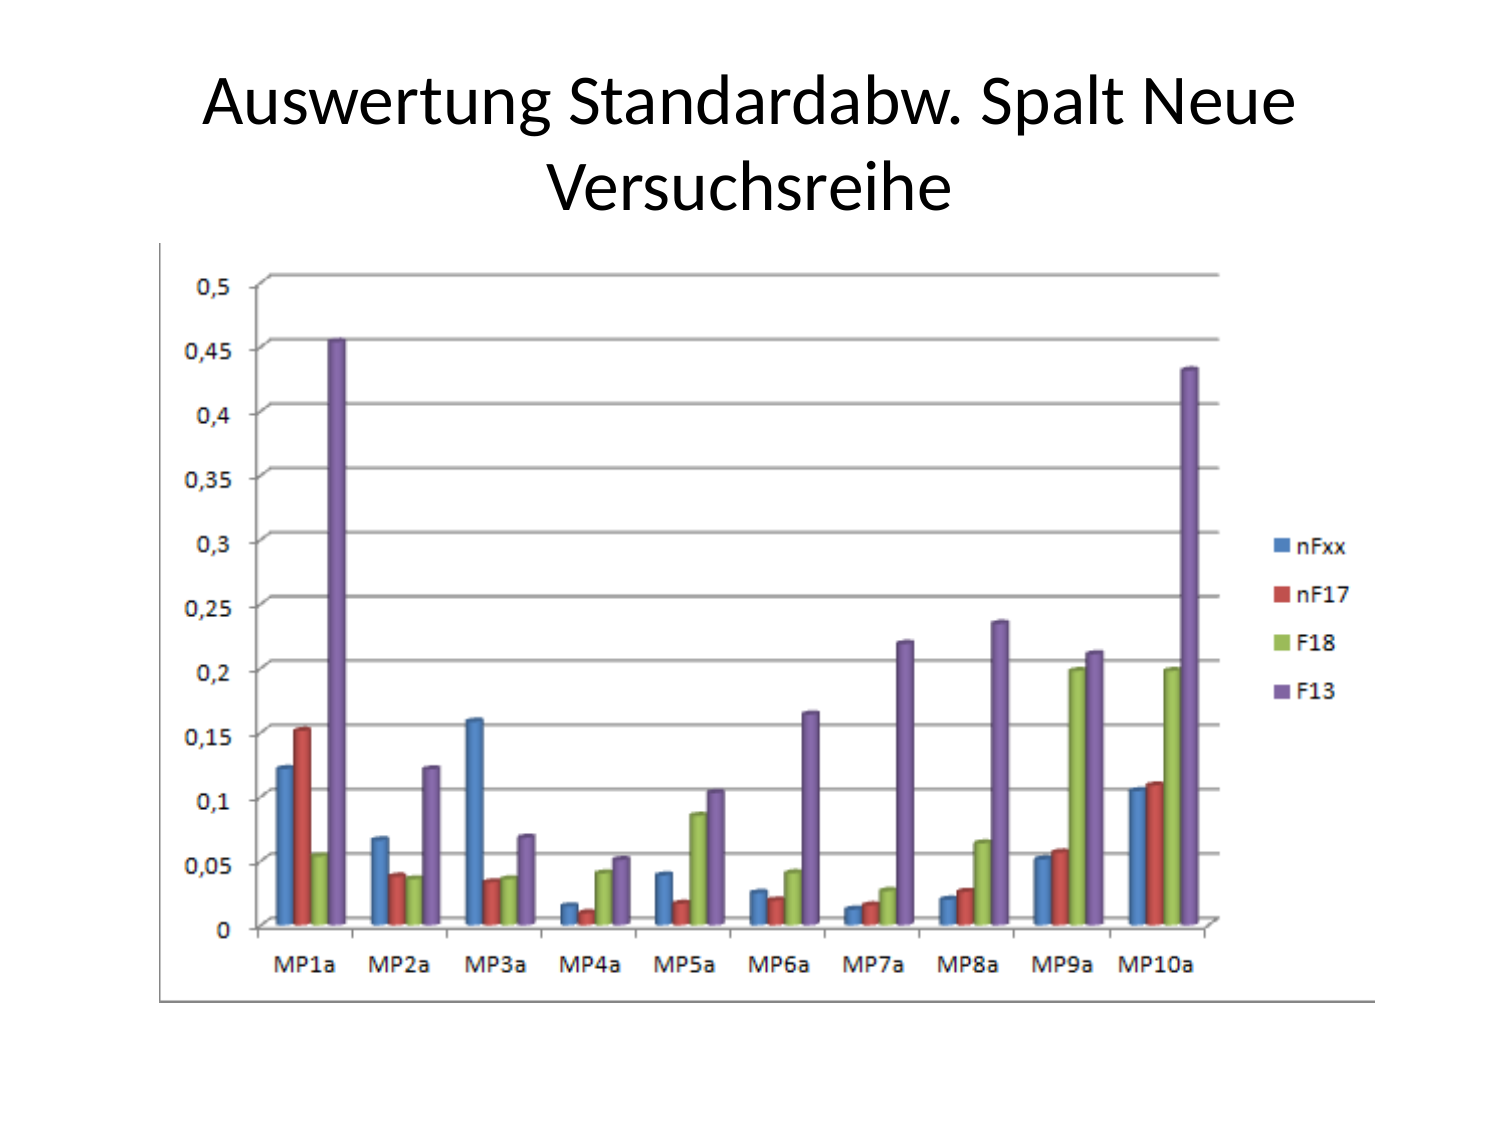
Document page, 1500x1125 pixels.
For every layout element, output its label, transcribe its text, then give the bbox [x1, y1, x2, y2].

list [159, 243, 1375, 1003]
title Auswertung Standardabw. Spalt Neue Versuchsreihe [75, 45, 1425, 233]
